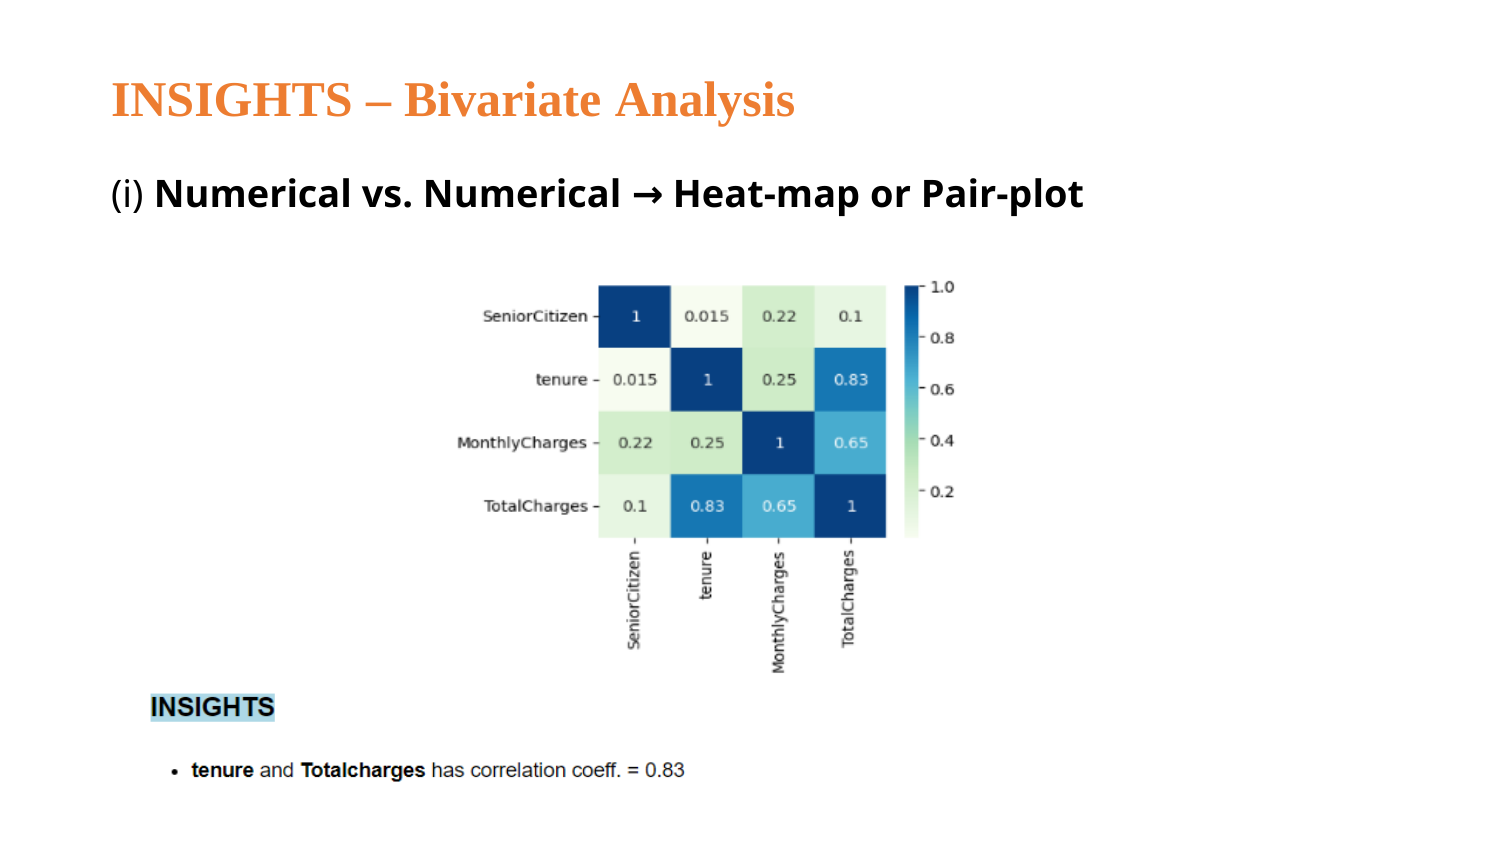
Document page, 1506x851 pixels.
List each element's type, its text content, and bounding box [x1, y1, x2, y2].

picture [146, 274, 985, 785]
text_box INSIGHTS – Bivariate Analysis [96, 50, 867, 136]
text_box (i) Numerical vs. Numerical → Heat-map or Pair-plot [96, 161, 1166, 223]
